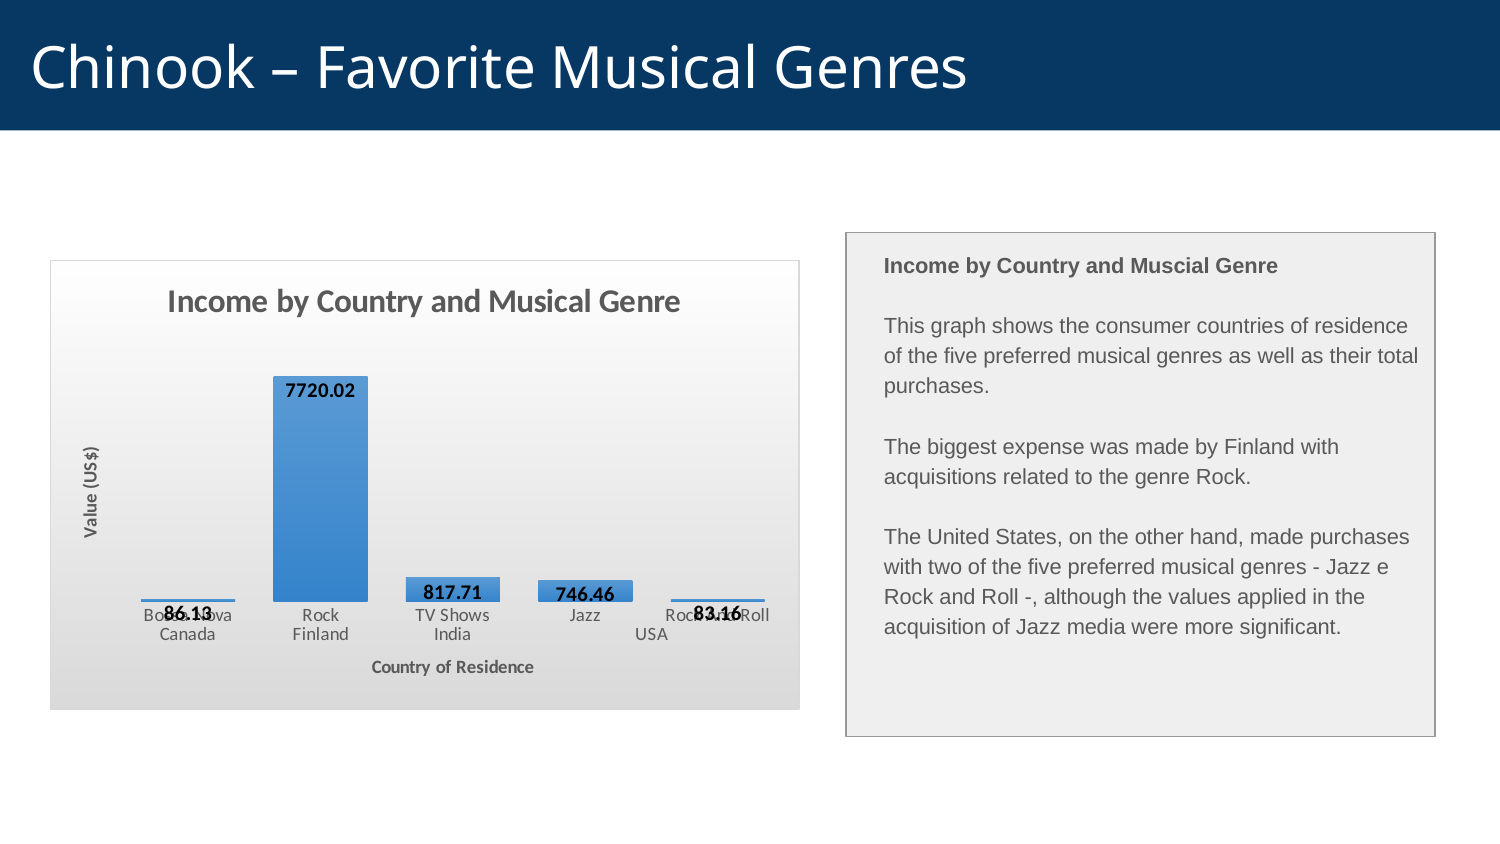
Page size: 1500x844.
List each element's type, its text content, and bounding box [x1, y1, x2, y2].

title Chinook – Favorite Musical Genres [0, 0, 1500, 131]
list Income by Country and Muscial Genre This graph shows the consumer countries of residence of the five preferred musical genres as well as their total purchases. The biggest expense was made by Finland with acquisitions related to the genre Rock. The United States, on the other hand, made purchases with two of the five preferred musical genres - Jazz e Rock and Roll -, although the values applied in the acquisition of Jazz media were more significant. [846, 232, 1436, 737]
chart [49, 259, 800, 710]
